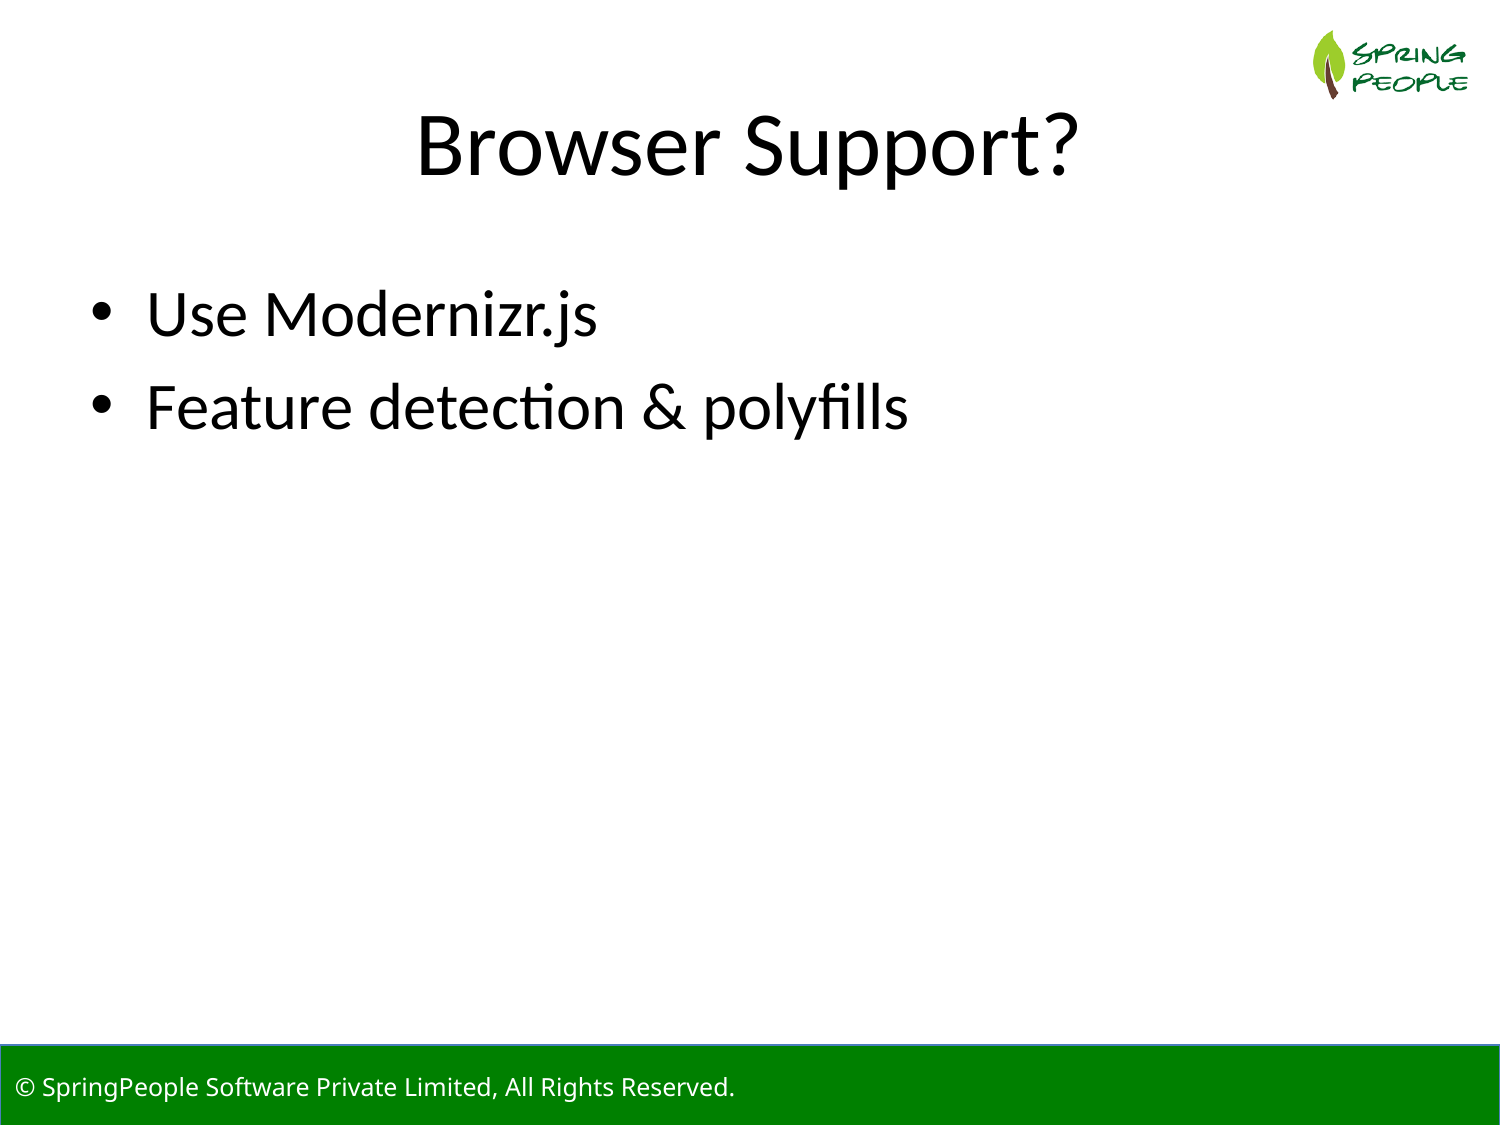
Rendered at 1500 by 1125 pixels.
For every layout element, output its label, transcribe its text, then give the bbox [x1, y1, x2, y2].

title Browser Support? [75, 45, 1425, 233]
list Use Modernizr.js Feature detection & polyfills [75, 262, 1425, 1005]
picture [1307, 30, 1468, 100]
